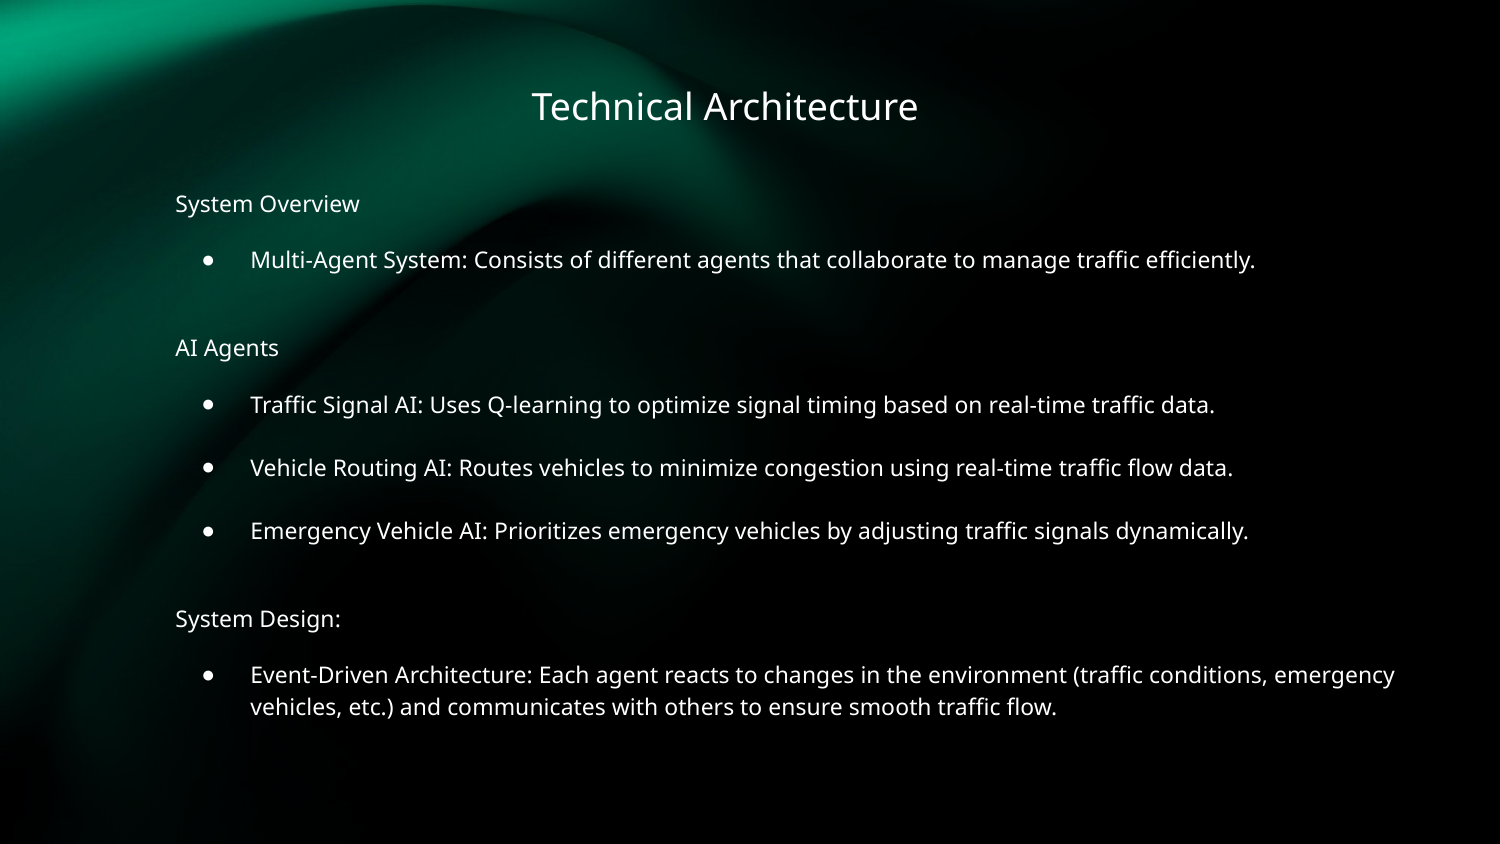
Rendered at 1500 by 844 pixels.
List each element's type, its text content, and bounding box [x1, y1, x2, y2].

title Technical Architecture [531, 66, 1115, 145]
subtitle System Overview Multi-Agent System: Consists of different agents that collaborate to manage traffic efficiently. AI Agents Traffic Signal AI: Uses Q-learning to optimize signal timing based on real-time traffic data. Vehicle Routing AI: Routes vehicles to minimize congestion using real-time traffic flow data. Emergency Vehicle AI: Prioritizes emergency vehicles by adjusting traffic signals dynamically. System Design: Event-Driven Architecture: Each agent reacts to changes in the environment (traffic conditions, emergency vehicles, etc.) and communicates with others to ensure smooth traffic flow. [175, 278, 1425, 687]
picture [0, 0, 1500, 844]
